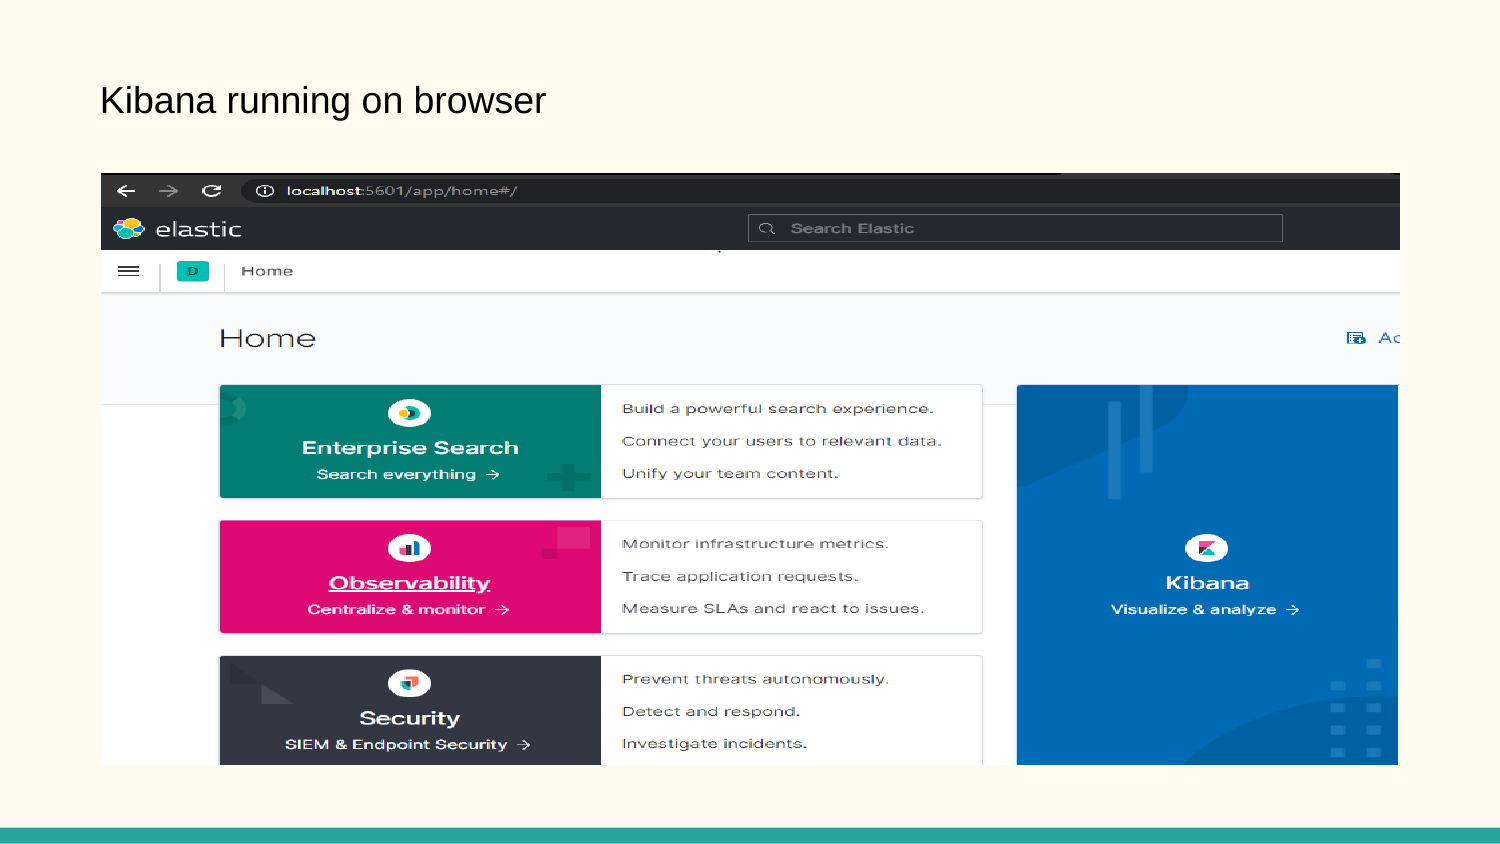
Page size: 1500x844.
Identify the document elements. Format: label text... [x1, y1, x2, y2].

title Kibana running on browser [99, 23, 1380, 173]
picture [101, 173, 1400, 765]
